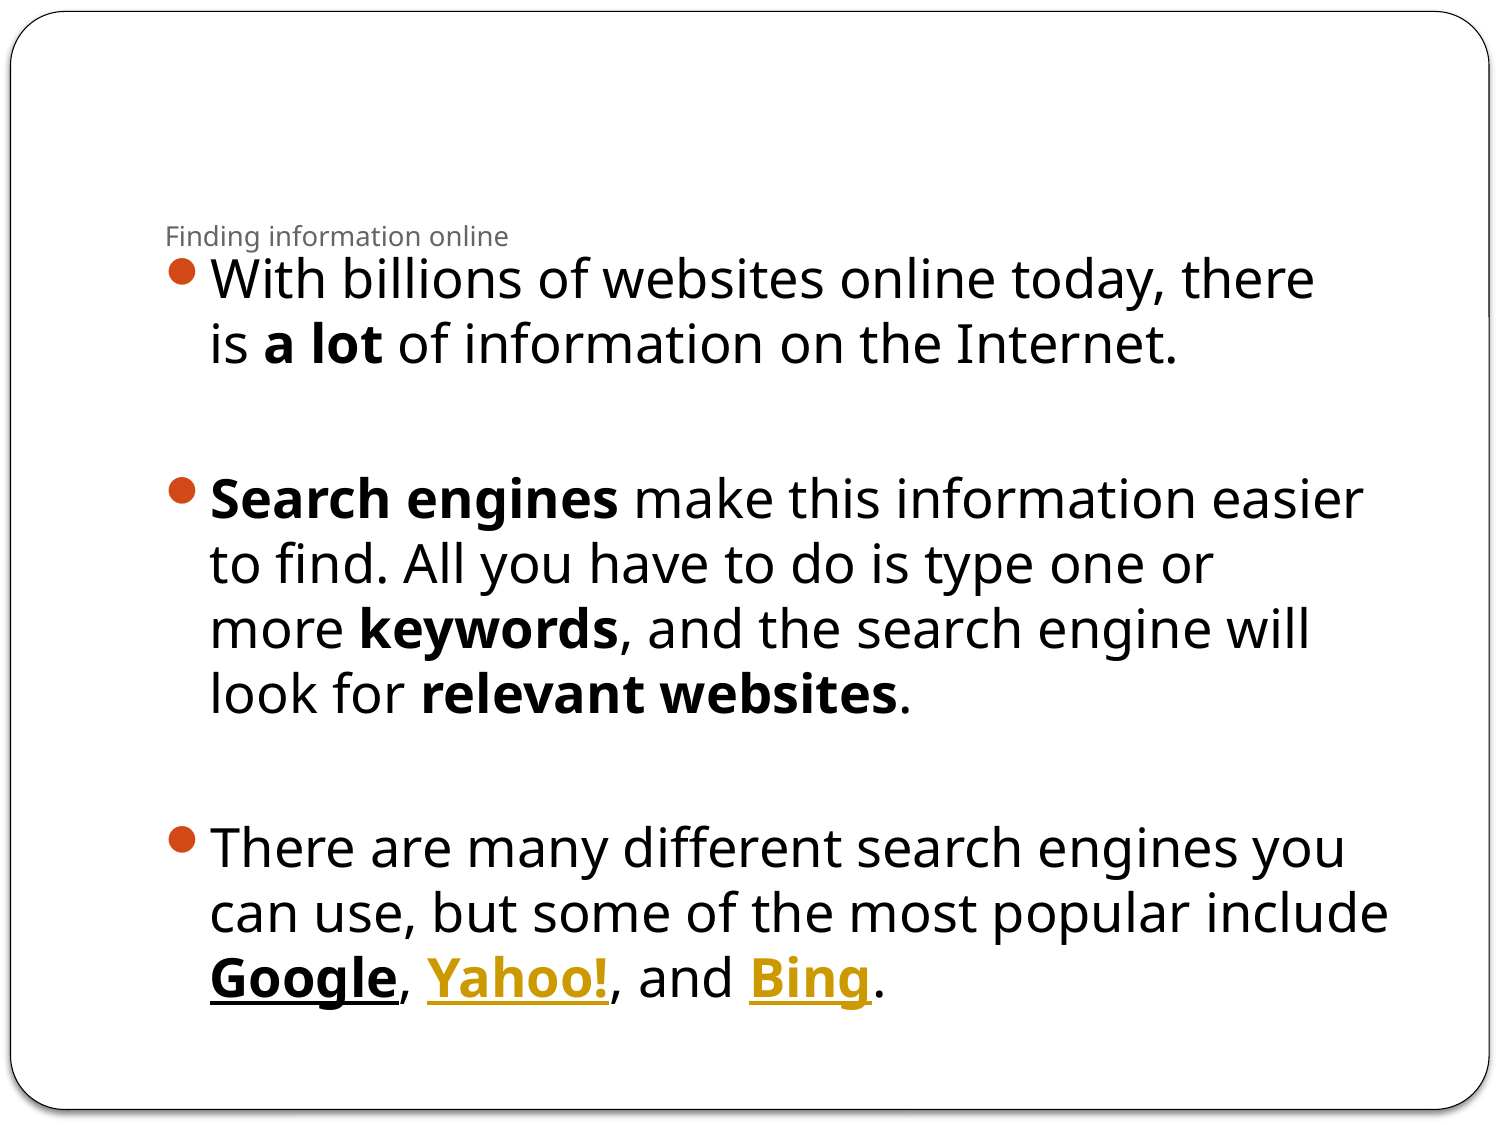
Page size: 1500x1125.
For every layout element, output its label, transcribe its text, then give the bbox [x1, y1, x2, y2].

list With billions of websites online today, there is a lot of information on the Internet. Search engines make this information easier to find. All you have to do is type one or more keywords, and the search engine will look for relevant websites. There are many different search engines you can use, but some of the most popular include Google, Yahoo!, and Bing. [150, 237, 1425, 988]
title Finding information online [150, 112, 1425, 237]
